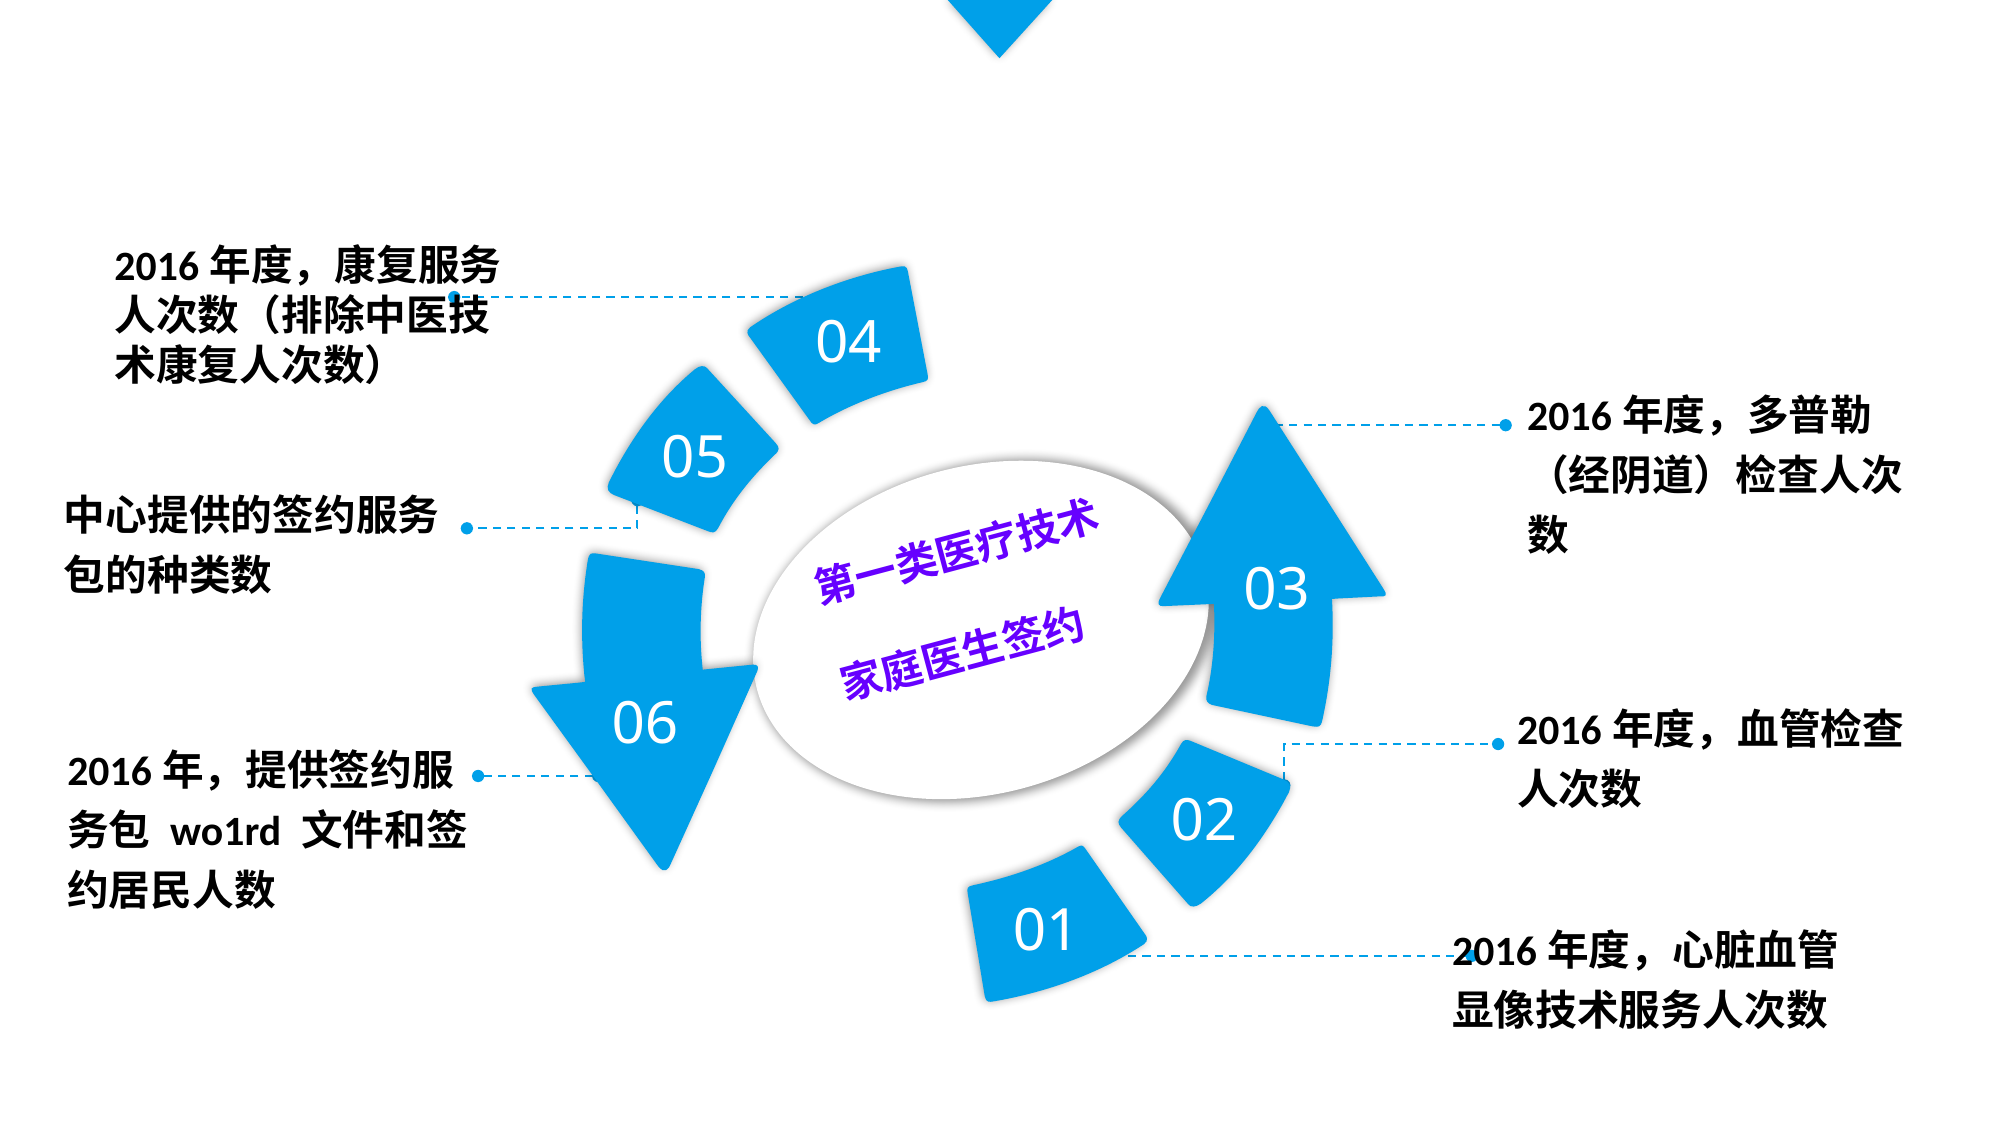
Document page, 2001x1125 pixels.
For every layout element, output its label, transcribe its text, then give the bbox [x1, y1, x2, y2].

text_box [1378, 418, 1512, 432]
text_box [1298, 737, 1505, 783]
text_box 2016年度，康复服务人次数（排除中医技术康复人次数） [99, 231, 518, 397]
text_box 2016年度，心脏血管显像技术服务人次数 [1452, 906, 1864, 1041]
text_box [479, 770, 538, 782]
text_box 2016年，提供签约服务包 wo1rd 文件和签约居民人数 [67, 725, 479, 921]
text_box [599, 371, 779, 538]
text_box 2016年度，血管检查人次数 [1517, 685, 1929, 893]
text_box 2016年度，多普勒（经阴道）检查人次数 [1527, 371, 1939, 567]
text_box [538, 541, 767, 873]
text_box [967, 854, 1142, 989]
text_box [460, 506, 599, 535]
text_box [946, 0, 1054, 60]
text_box 中心提供的签约服务包的种类数 [64, 471, 455, 607]
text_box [1152, 407, 1378, 737]
text_box 第一类医疗技术 家庭医生签约 [767, 460, 1152, 800]
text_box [1119, 735, 1298, 902]
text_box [752, 281, 927, 417]
